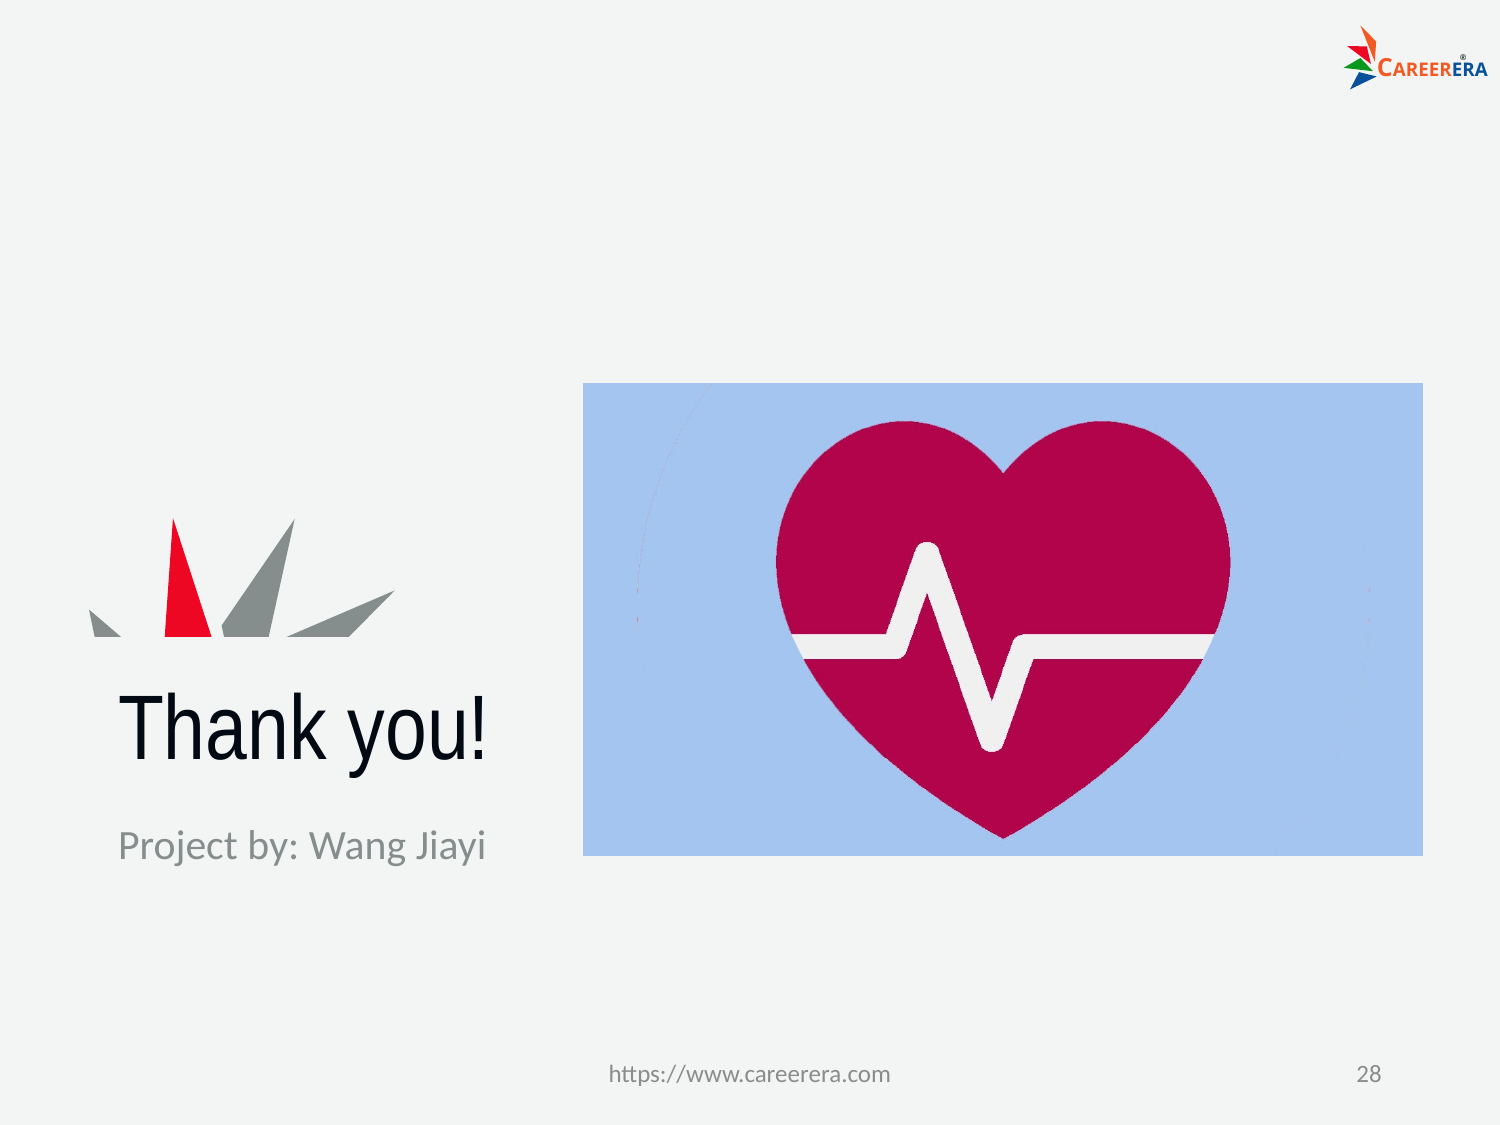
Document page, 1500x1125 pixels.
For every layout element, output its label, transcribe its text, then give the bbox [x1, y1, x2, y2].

slide_number 28 [1059, 1042, 1397, 1103]
subtitle Project by: Wang Jiayi [103, 816, 1397, 895]
picture [583, 383, 1423, 856]
title Thank you! [103, 657, 583, 802]
footer https://www.careerera.com [496, 1042, 1004, 1103]
